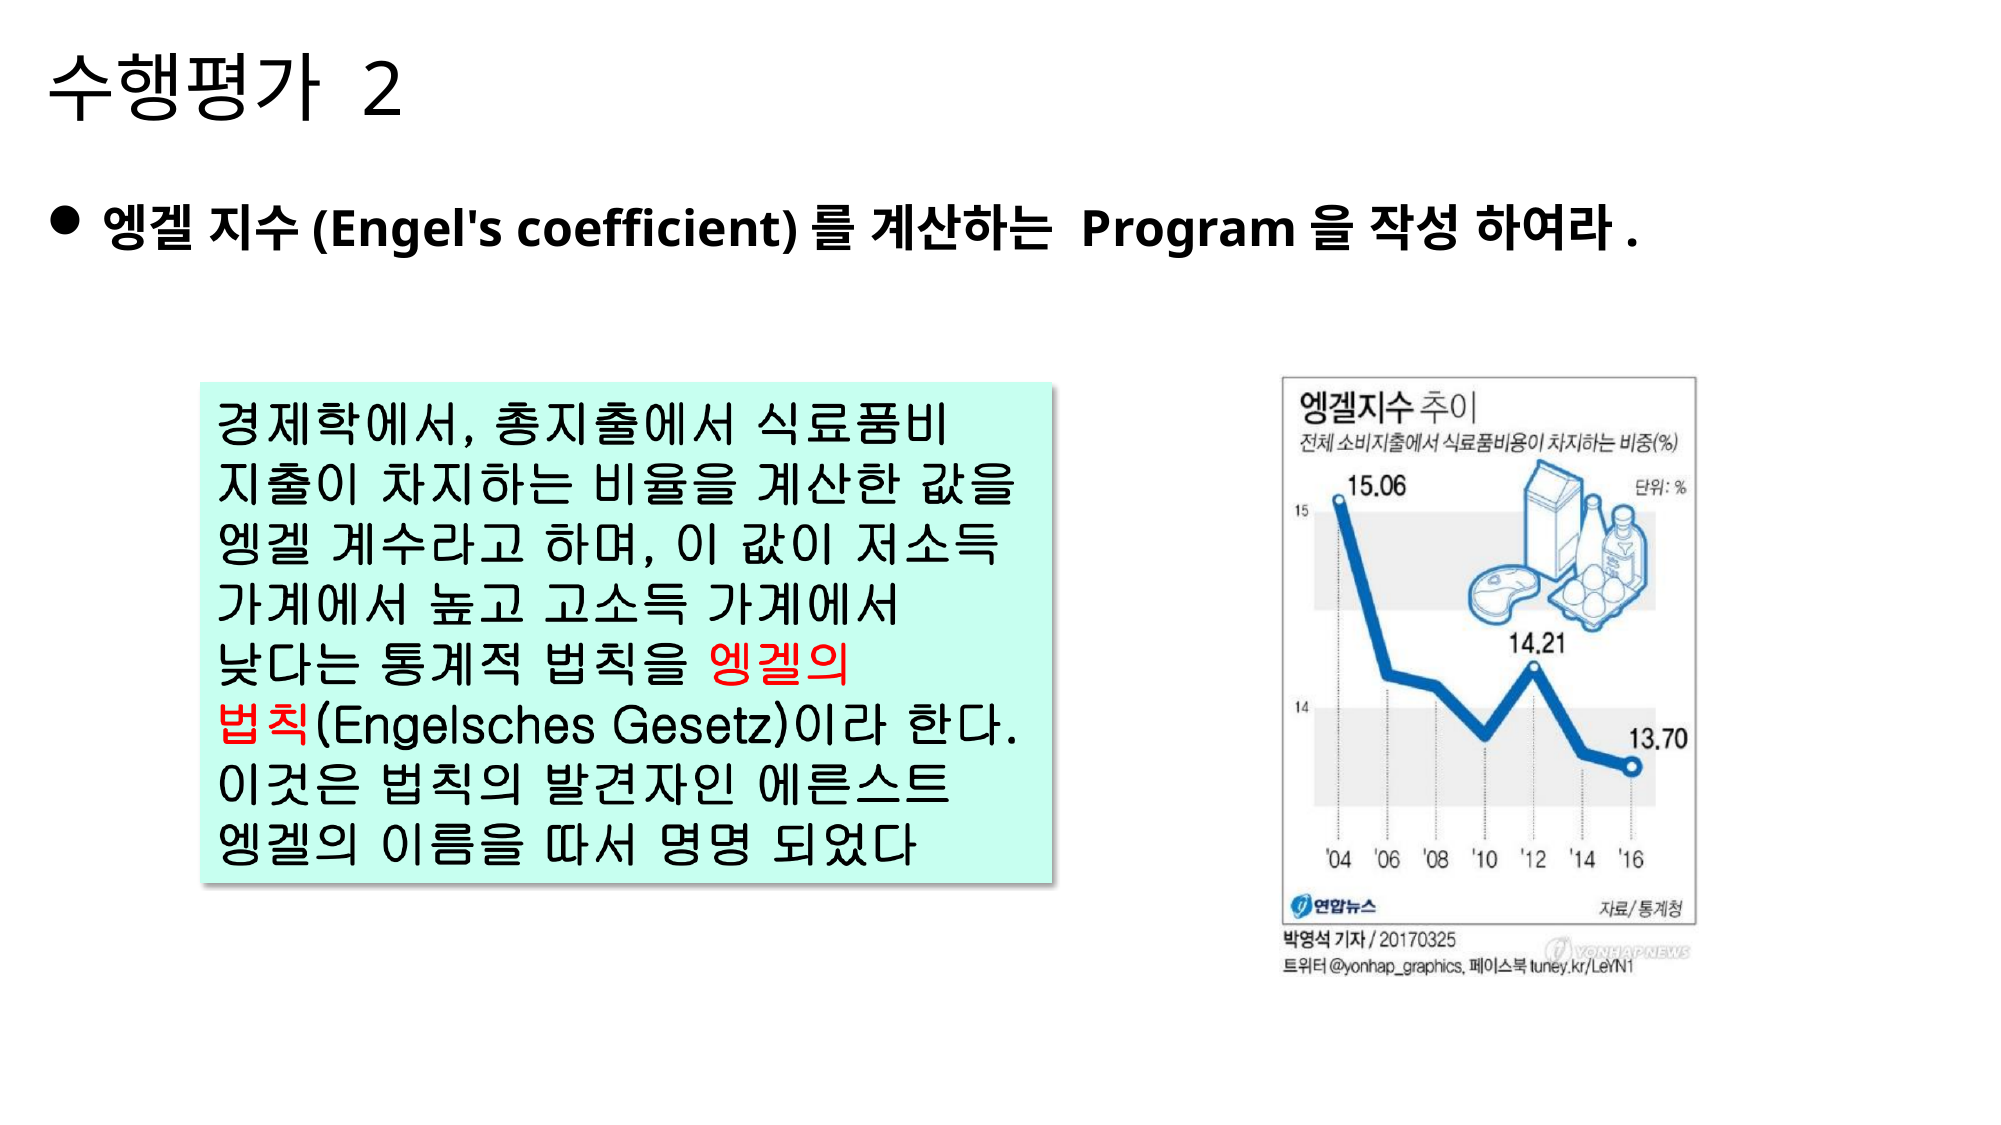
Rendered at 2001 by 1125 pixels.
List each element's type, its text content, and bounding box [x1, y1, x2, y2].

picture [1261, 363, 1727, 1005]
text_box 수행평가 2 [31, 33, 675, 138]
text_box 엥겔 지수(Engel's coefficient)를 계산하는 Program을 작성 하여라. [31, 188, 2000, 264]
picture [197, 381, 1061, 891]
